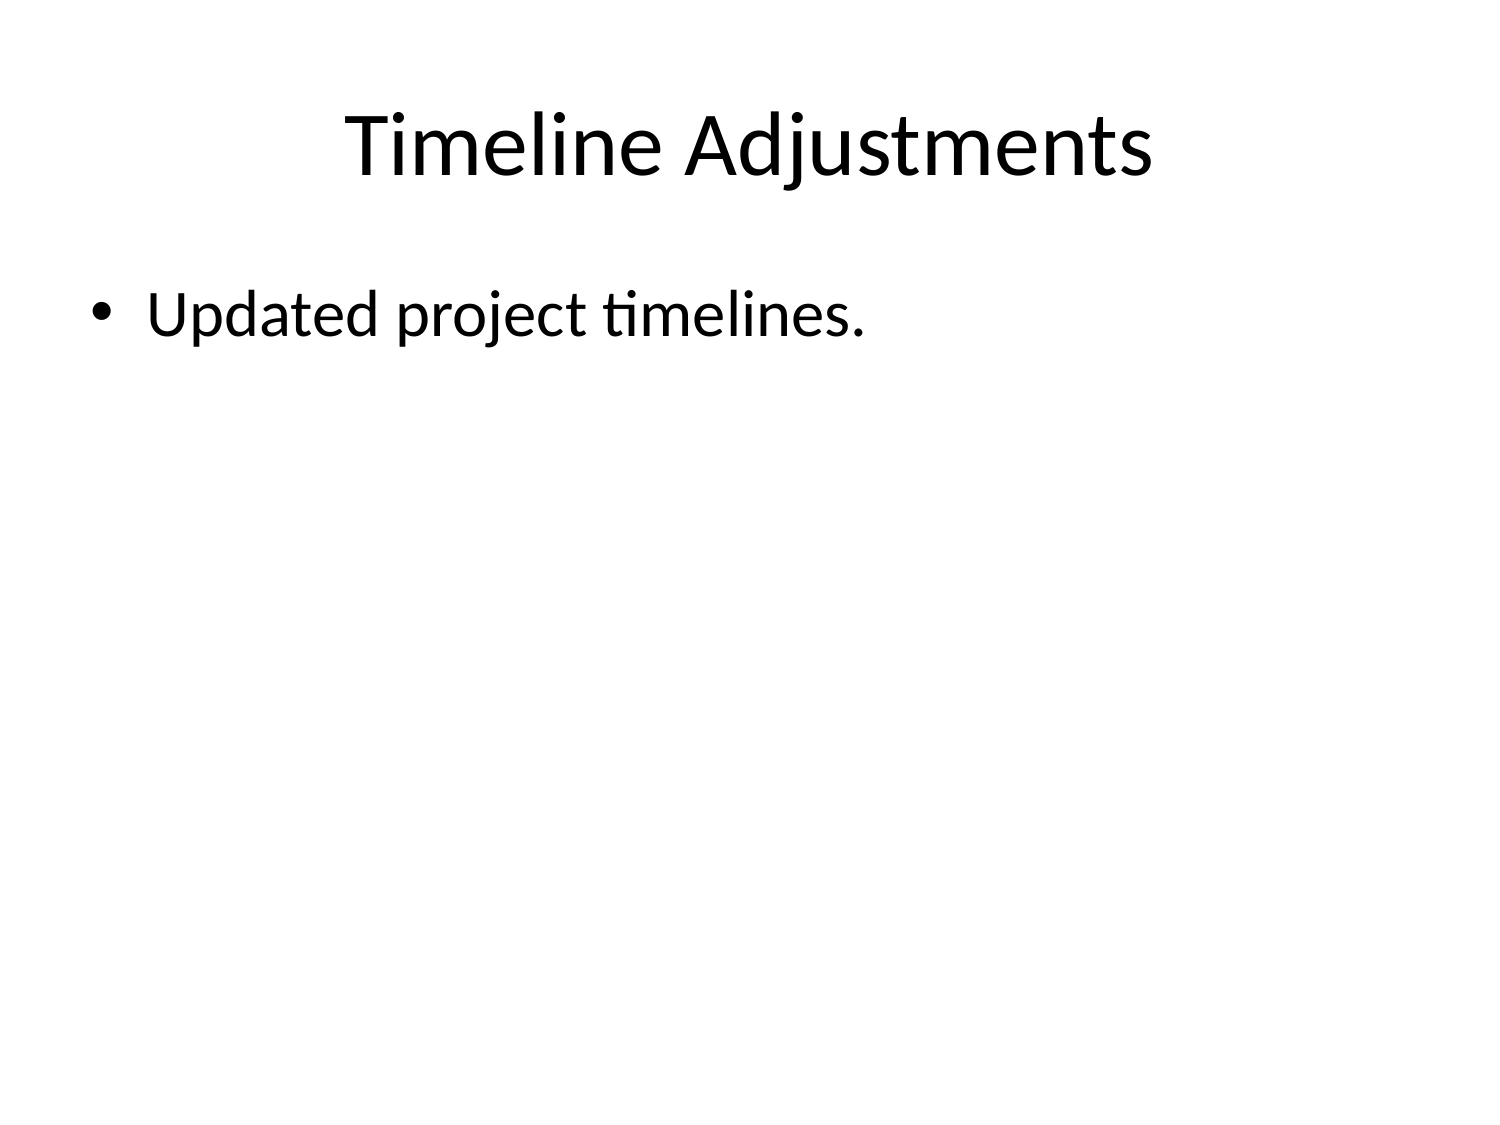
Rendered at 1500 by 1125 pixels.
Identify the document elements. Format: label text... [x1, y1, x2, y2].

title Timeline Adjustments [75, 45, 1425, 233]
list Updated project timelines. [75, 262, 1425, 1005]
